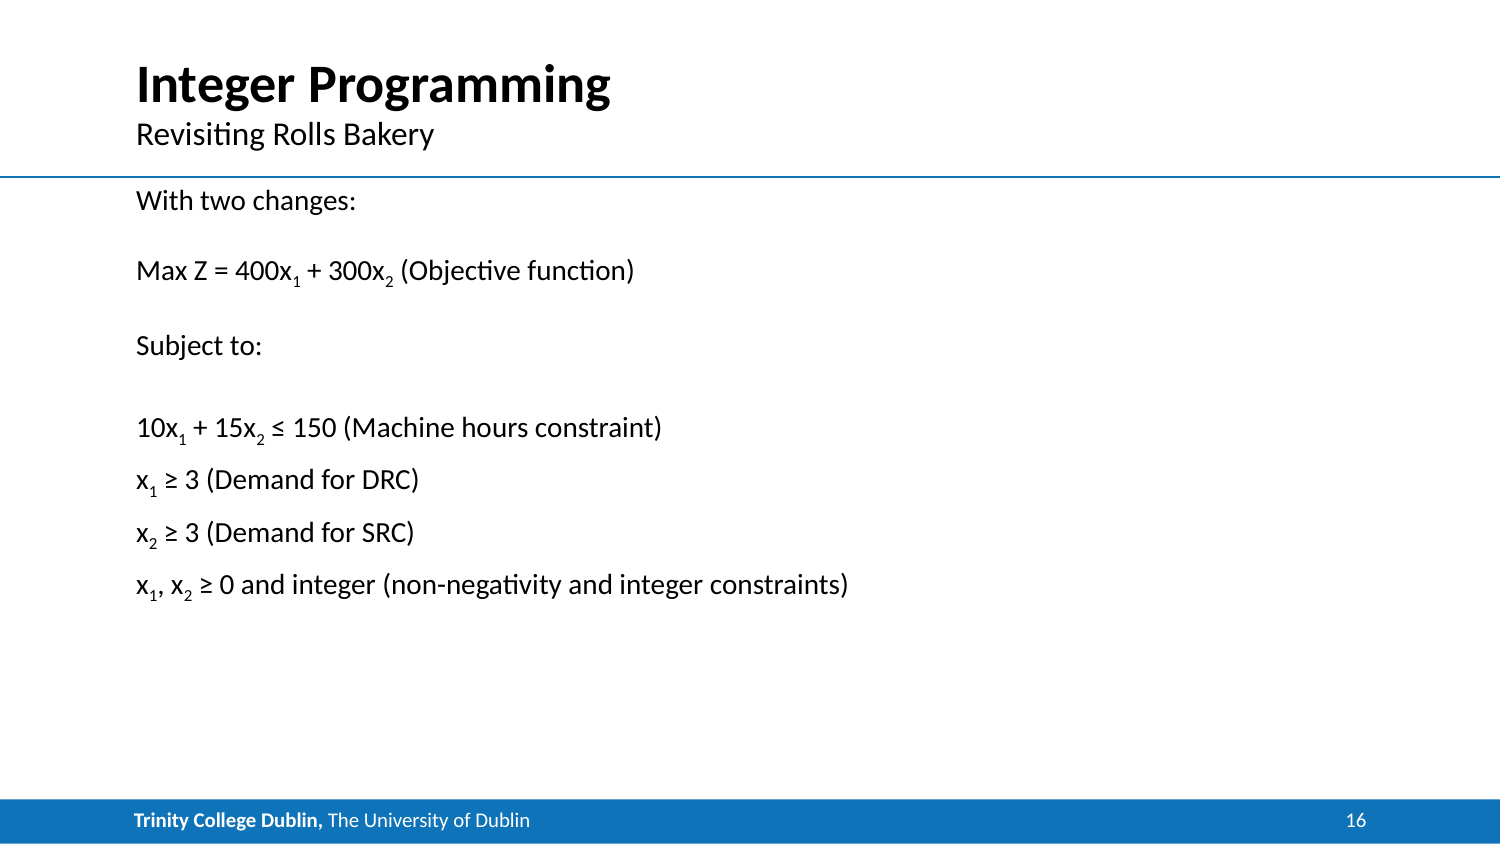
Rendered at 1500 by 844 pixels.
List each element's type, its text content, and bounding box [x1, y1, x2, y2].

slide_number 16 [1318, 800, 1367, 833]
list Revisiting Rolls Bakery [135, 112, 1367, 147]
list With two changes: Max Z = 400x1 + 300x2 (Objective function) Subject to: 10x1 + 15x2 ≤ 150 (Machine hours constraint) x1 ≥ 3 (Demand for DRC) x2 ≥ 3 (Demand for SRC) x1, x2 ≥ 0 and integer (non-negativity and integer constraints) [135, 181, 1500, 801]
title Integer Programming [135, 44, 1367, 112]
